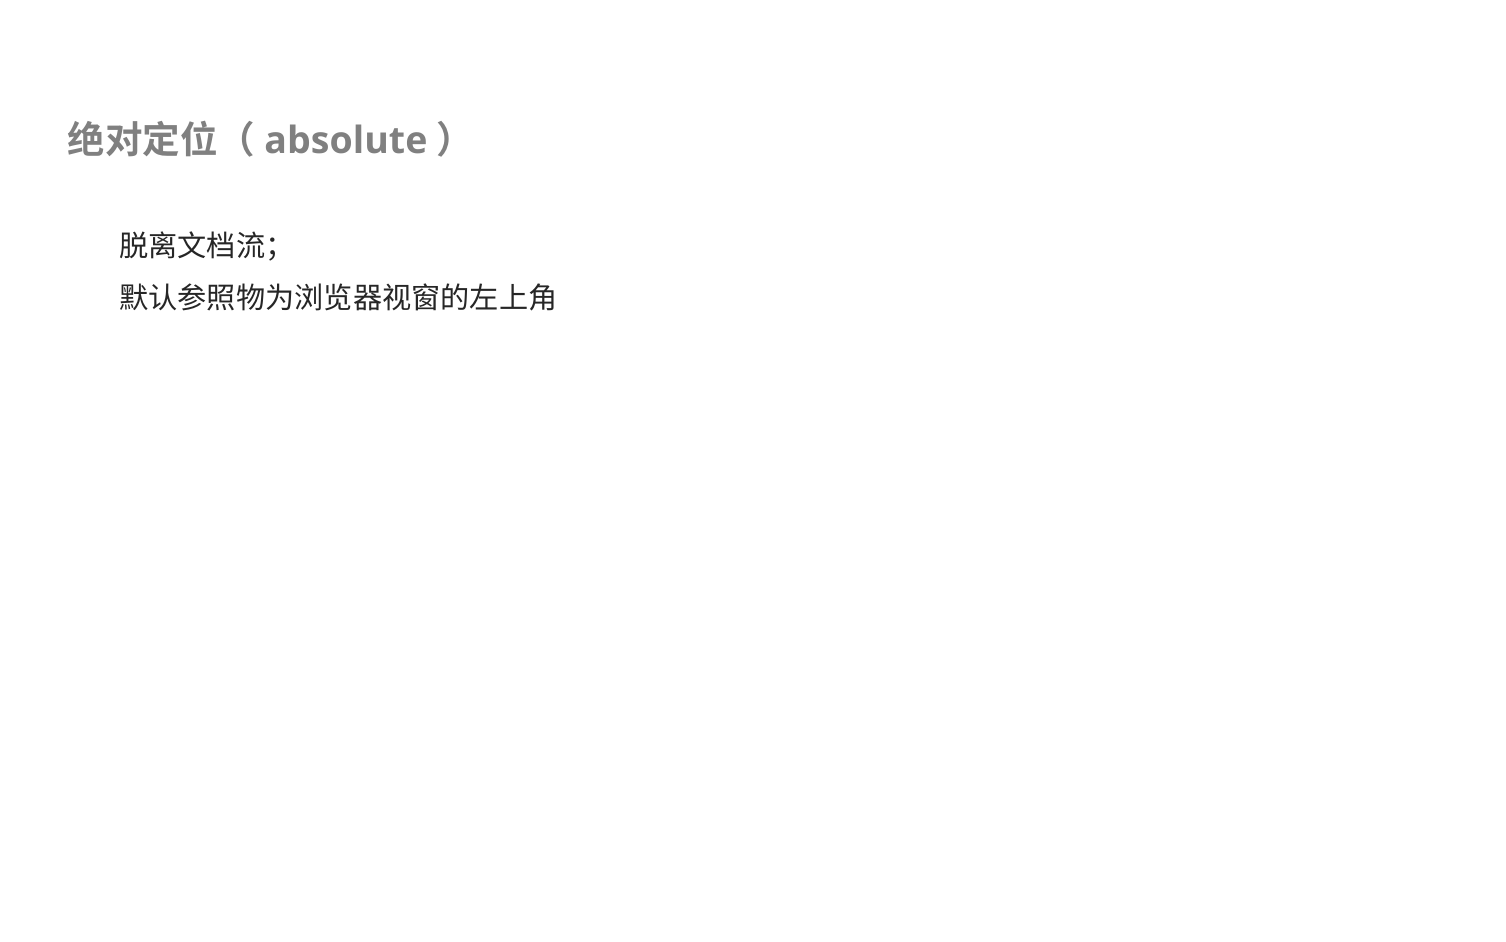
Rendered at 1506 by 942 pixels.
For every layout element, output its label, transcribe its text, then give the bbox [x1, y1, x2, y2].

text_box 脱离文档流； 默认参照物为浏览器视窗的左上角 [104, 202, 1485, 322]
text_box 绝对定位（absolute） [53, 64, 1485, 169]
